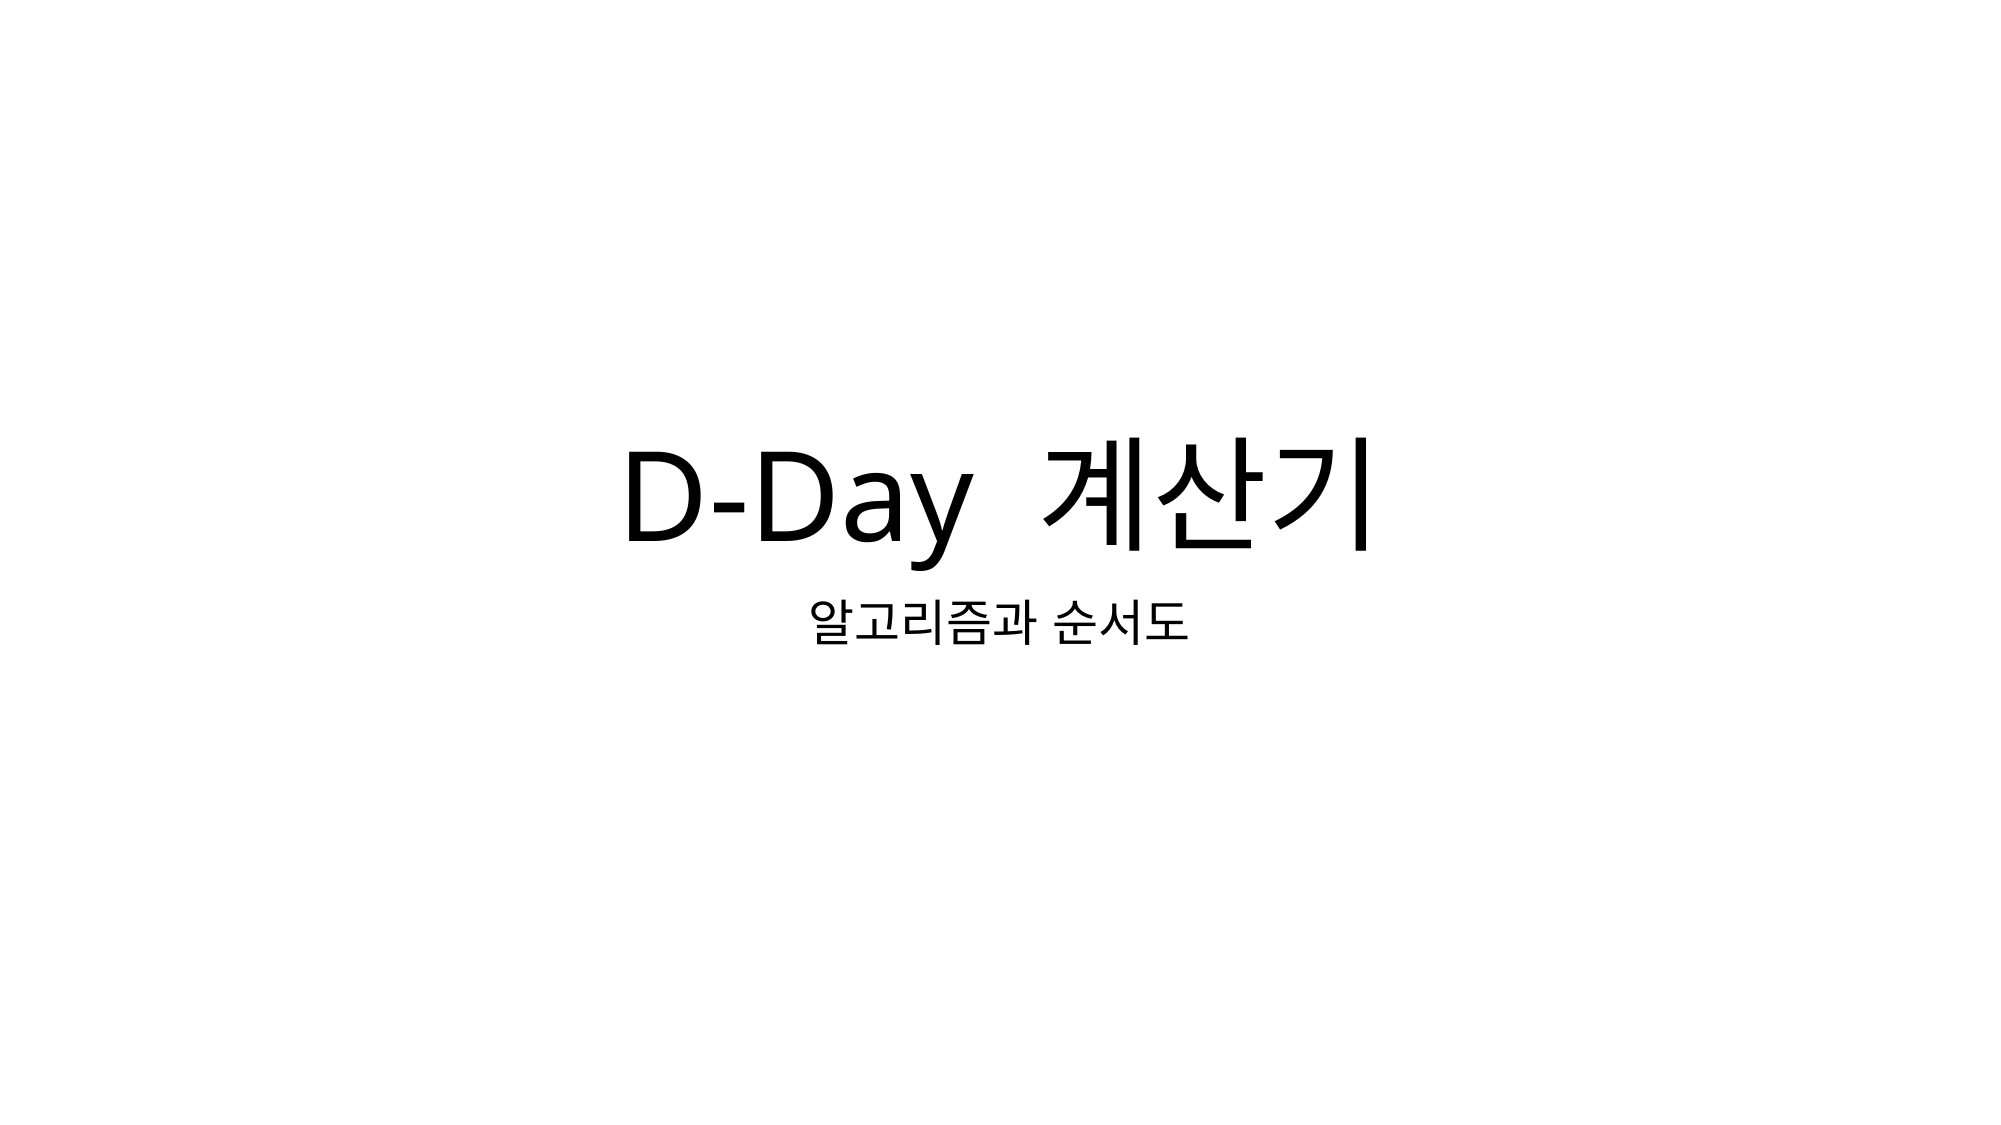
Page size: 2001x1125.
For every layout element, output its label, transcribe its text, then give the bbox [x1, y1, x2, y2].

subtitle 알고리즘과 순서도 [249, 590, 1750, 863]
title D-Day 계산기 [249, 184, 1750, 576]
